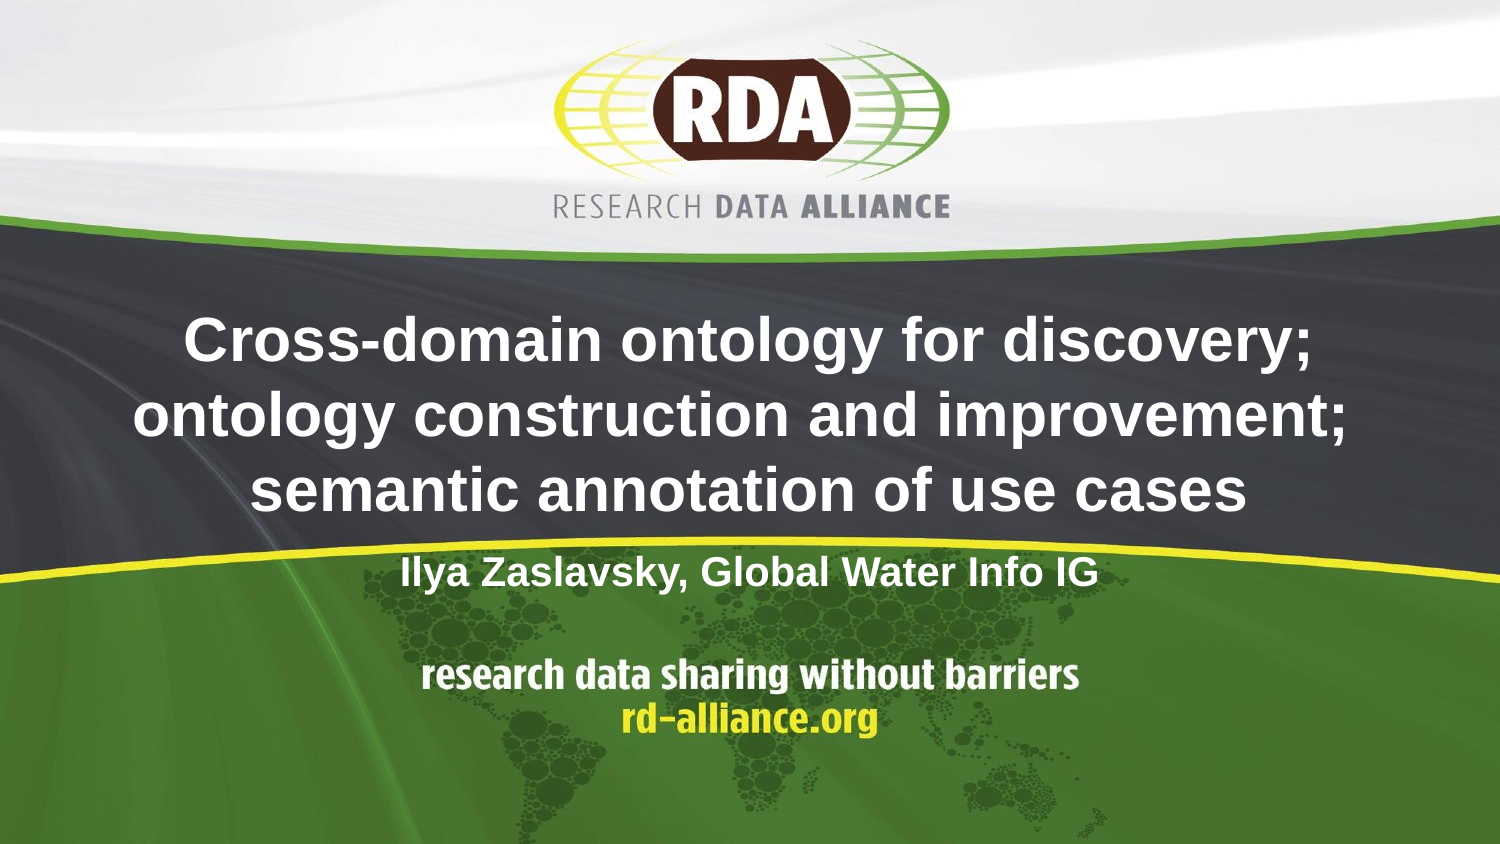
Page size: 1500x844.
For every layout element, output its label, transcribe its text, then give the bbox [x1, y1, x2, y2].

title Cross-domain ontology for discovery; ontology construction and improvement; semantic annotation of use cases Ilya Zaslavsky, Global Water Info IG [115, 309, 1385, 584]
picture [0, 0, 1500, 844]
